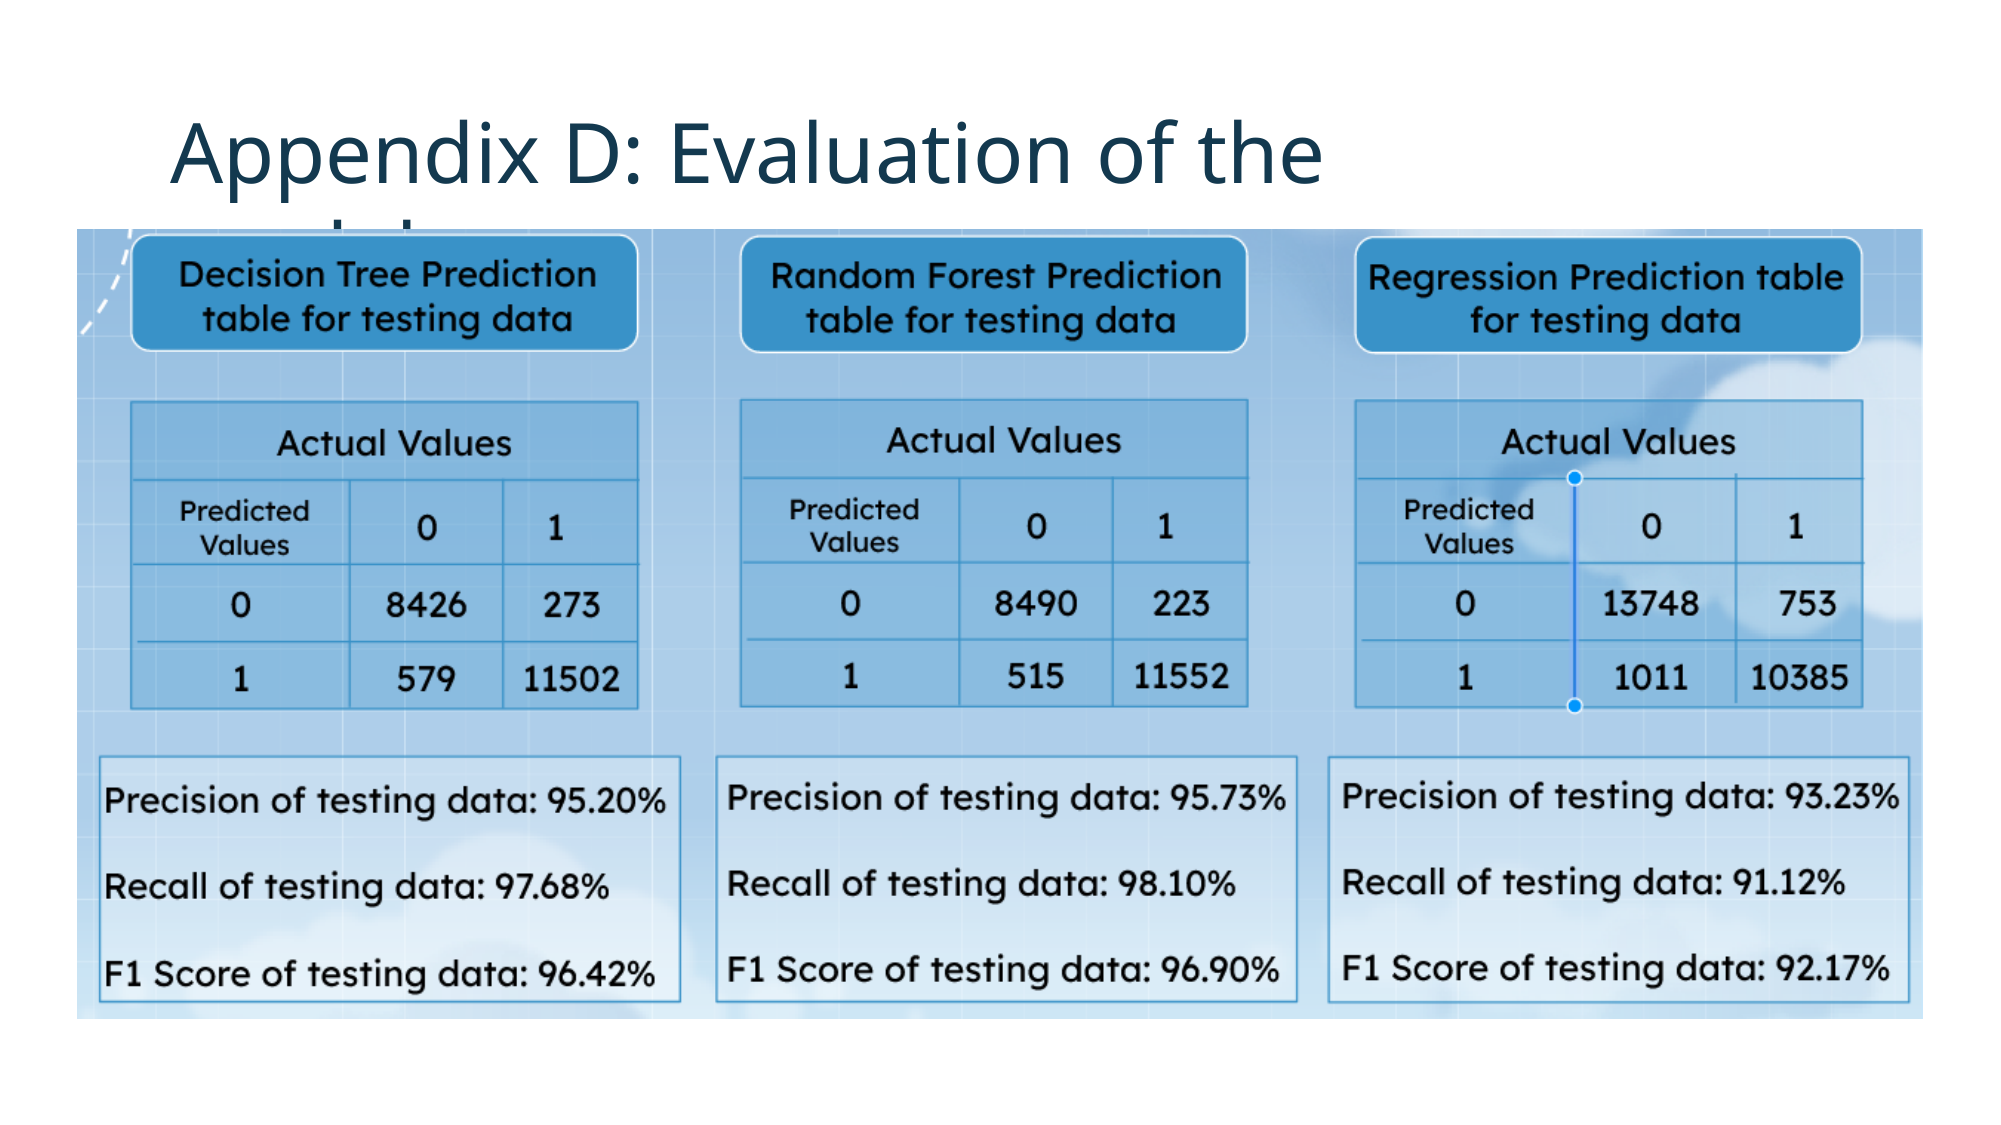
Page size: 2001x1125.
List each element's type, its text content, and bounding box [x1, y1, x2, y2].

text_box Appendix D: Evaluation of the models [155, 92, 1494, 229]
picture [77, 229, 1923, 1019]
